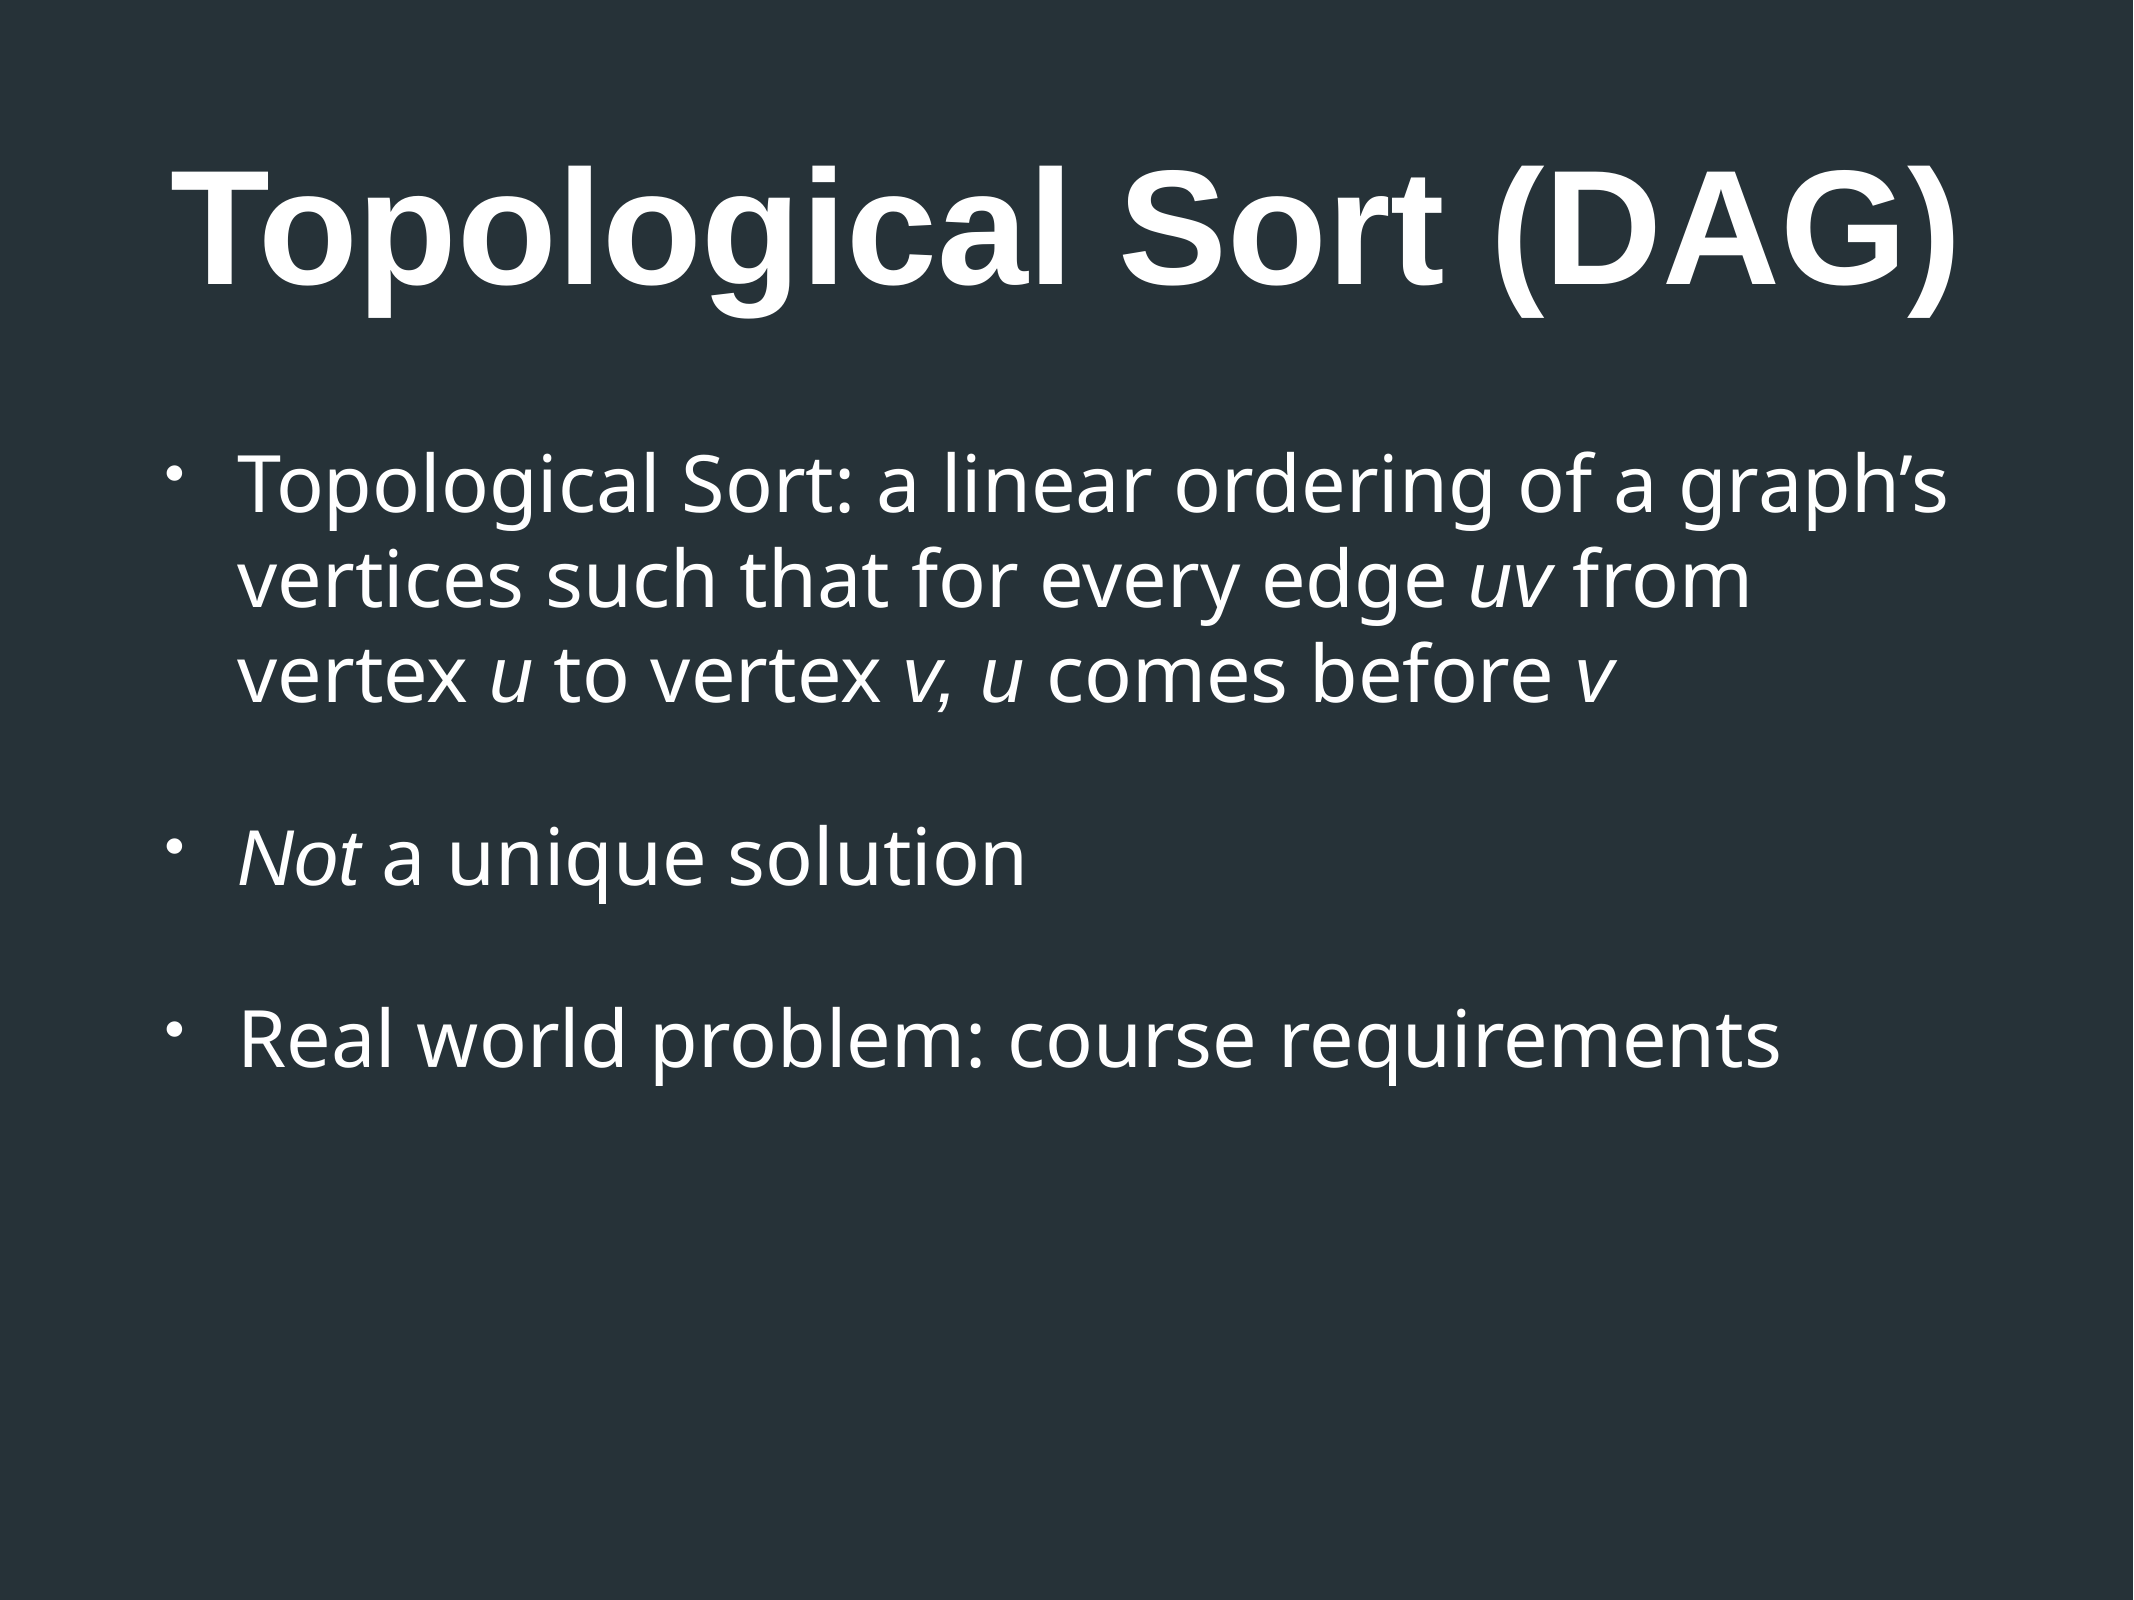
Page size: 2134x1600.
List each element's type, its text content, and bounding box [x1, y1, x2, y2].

title Topological Sort (DAG) [155, 41, 1978, 397]
list Topological Sort: a linear ordering of a graph’s vertices such that for every edge uv from vertex u to vertex v, u comes before v Not a unique solution Real world problem: course requirements [155, 424, 1978, 1457]
